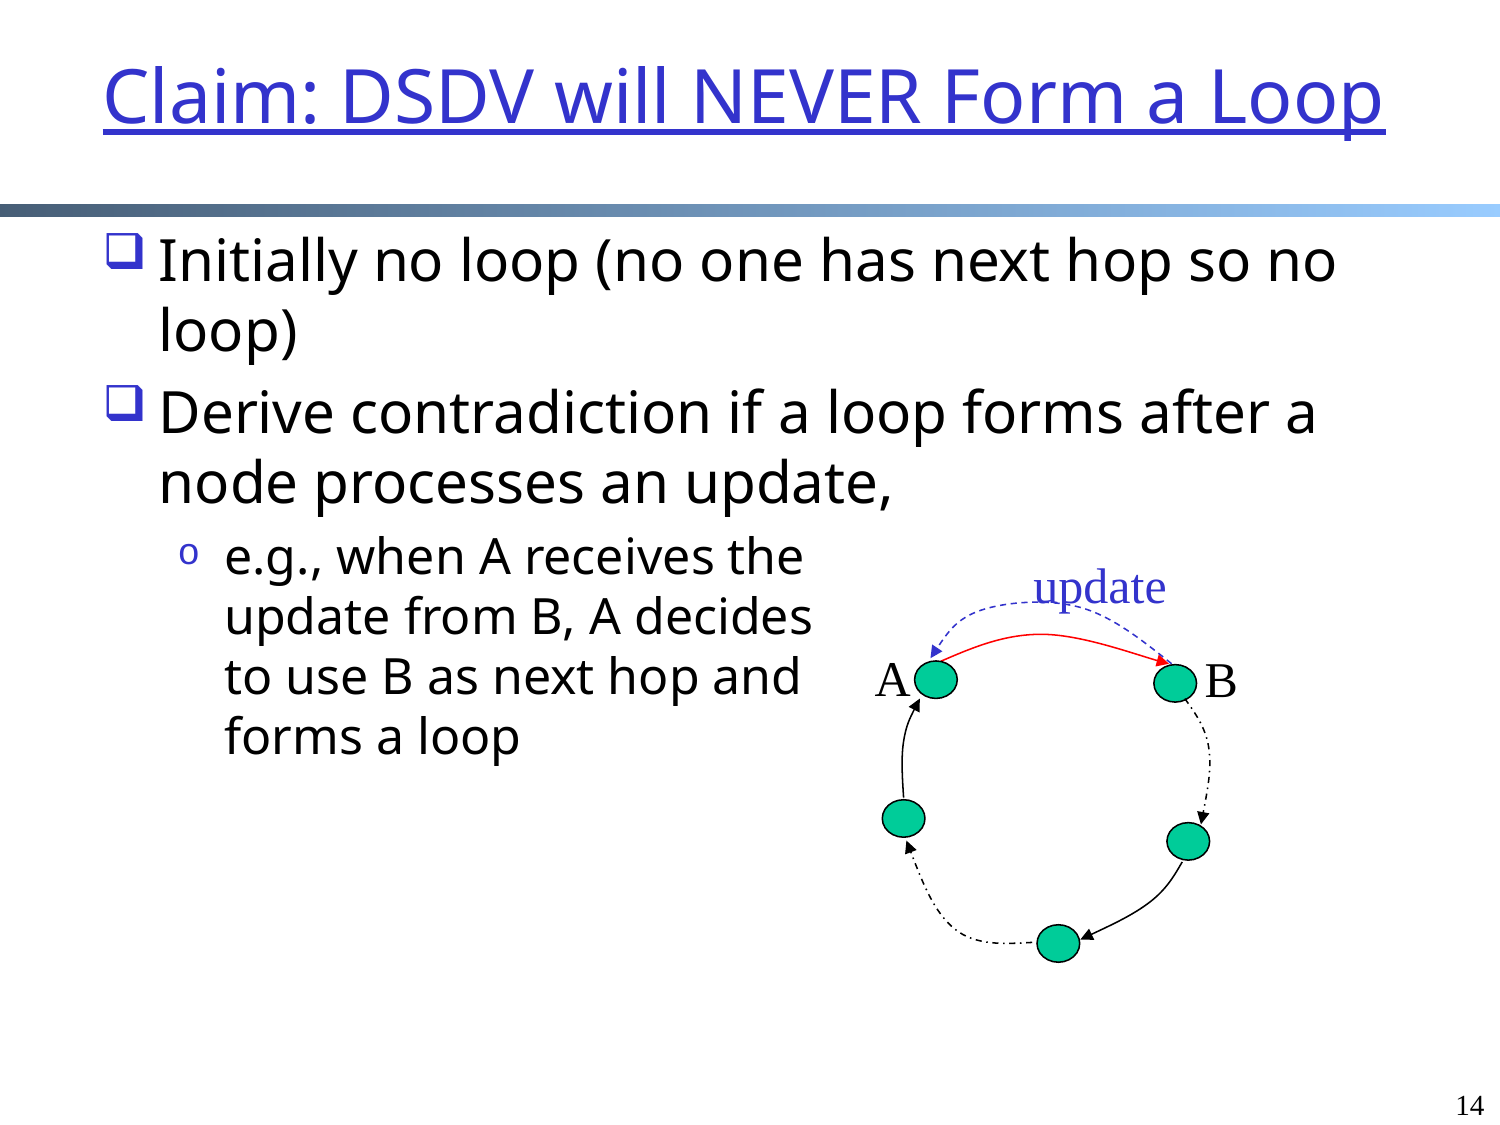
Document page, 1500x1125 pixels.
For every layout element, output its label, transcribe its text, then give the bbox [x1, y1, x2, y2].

list Initially no loop (no one has next hop so no loop) Derive contradiction if a loop forms after a node processes an update, e.g., when A receives the update from B, A decides to use B as next hop and forms a loop [87, 215, 1409, 1060]
text_box [945, 602, 1137, 637]
slide_number 14 [1387, 1078, 1500, 1125]
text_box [859, 638, 1255, 963]
title Claim: DSDV will NEVER Form a Loop [87, 0, 1454, 188]
text_box update [1018, 546, 1182, 621]
